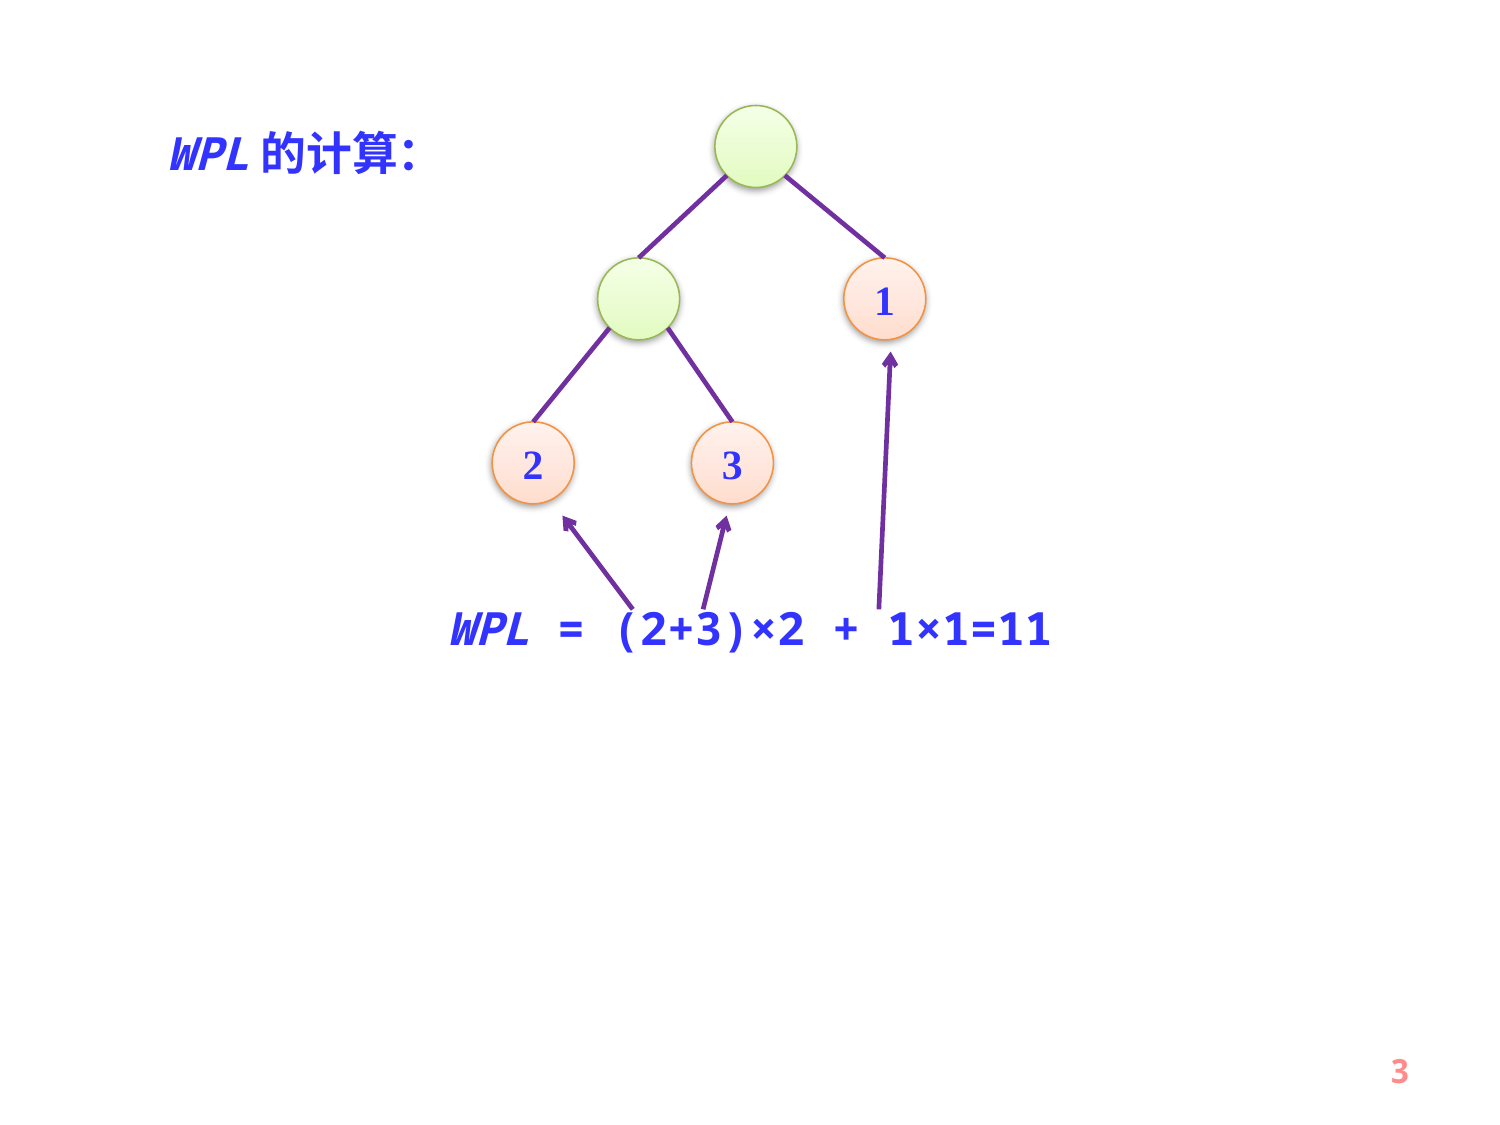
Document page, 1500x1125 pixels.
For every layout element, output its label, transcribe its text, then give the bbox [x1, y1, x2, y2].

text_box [491, 105, 926, 349]
slide_number 3 [1074, 1042, 1425, 1103]
text_box WPL的计算： [152, 117, 486, 187]
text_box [386, 351, 1114, 664]
